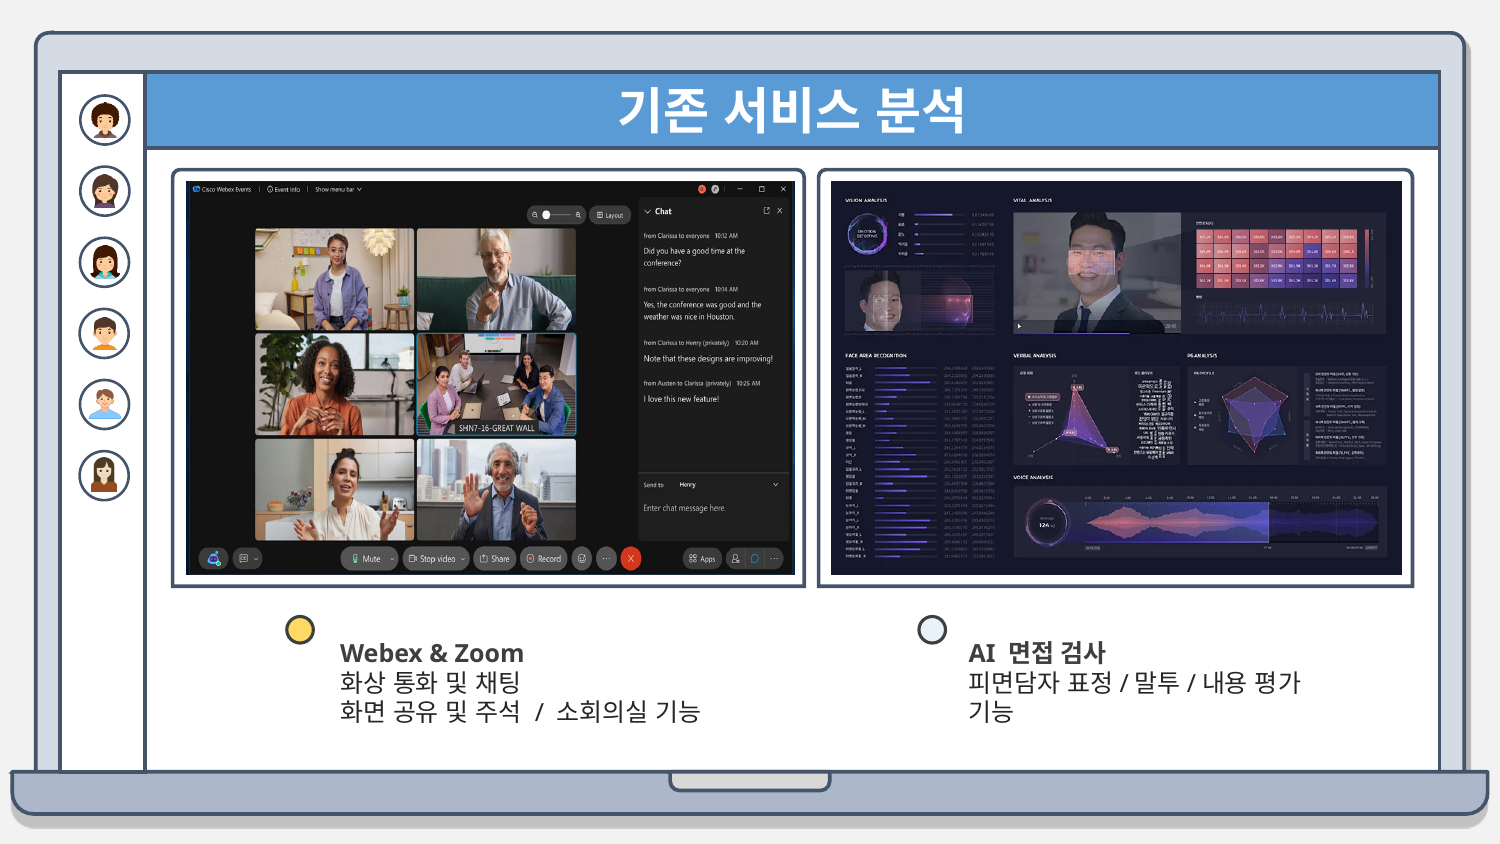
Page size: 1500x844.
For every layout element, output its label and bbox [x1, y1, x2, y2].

text_box [60, 71, 146, 773]
picture [185, 180, 795, 576]
text_box [12, 32, 1488, 815]
picture [831, 180, 1402, 576]
